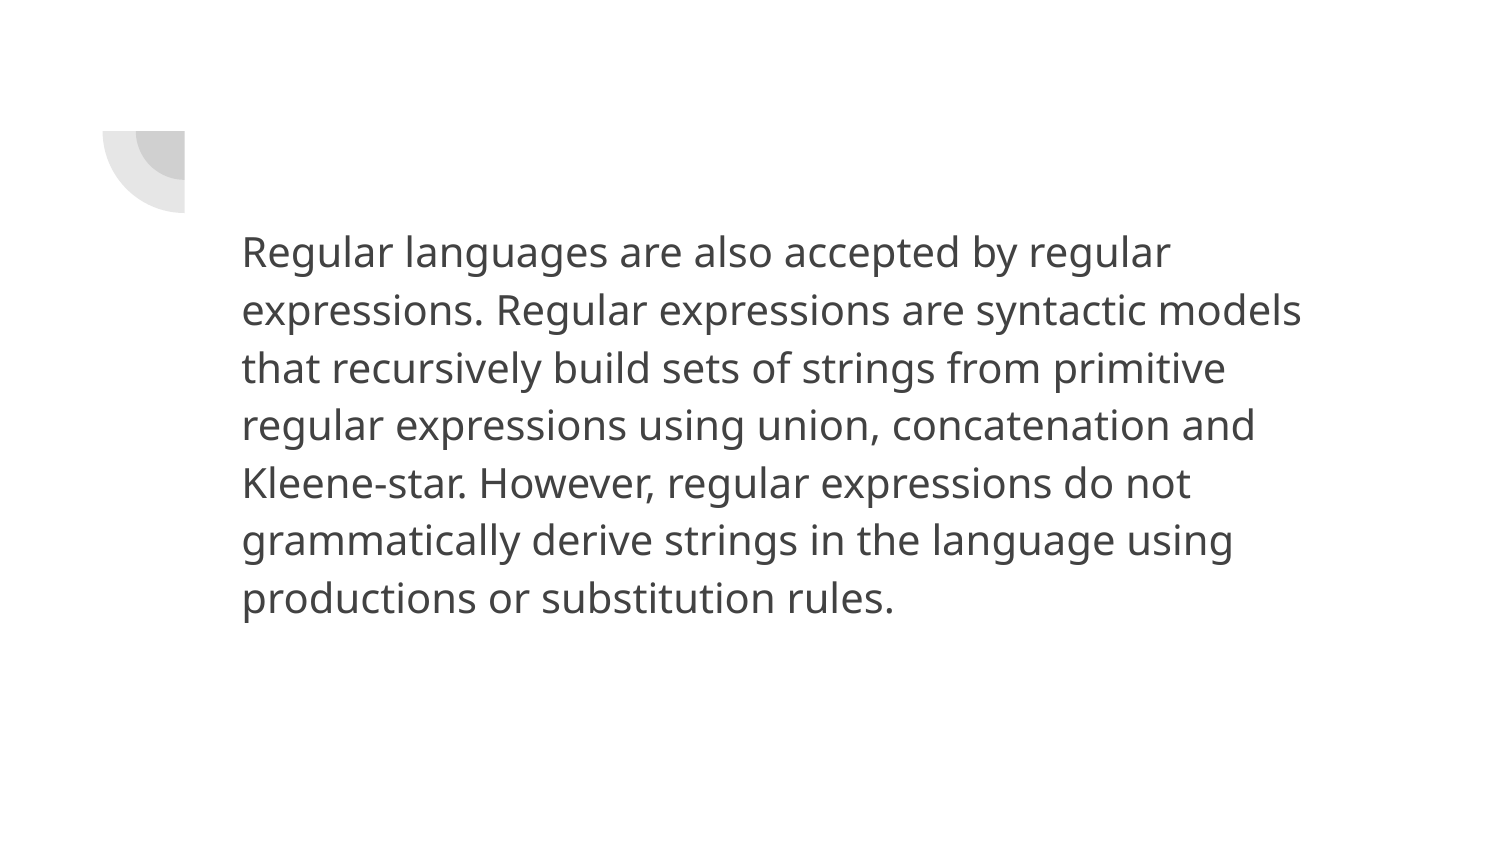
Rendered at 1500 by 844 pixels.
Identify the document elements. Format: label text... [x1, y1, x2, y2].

list Regular languages are also accepted by regular expressions. Regular expressions are syntactic models that recursively build sets of strings from primitive regular expressions using union, concatenation and Kleene-star. However, regular expressions do not grammatically derive strings in the language using productions or substitution rules. [202, 203, 1356, 594]
